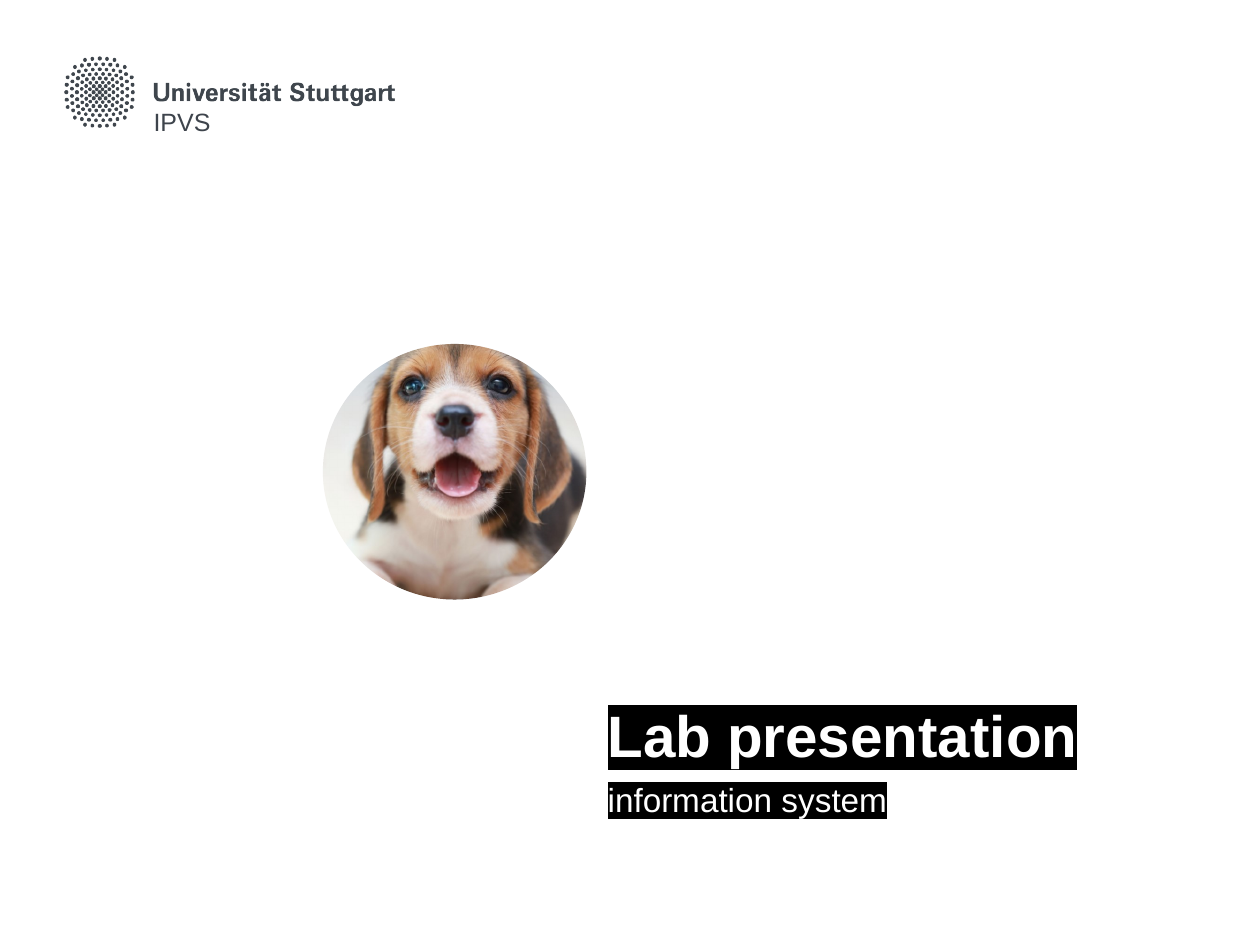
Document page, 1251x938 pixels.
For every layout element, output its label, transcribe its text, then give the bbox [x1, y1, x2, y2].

picture [64, 56, 402, 128]
picture [0, 226, 1250, 938]
list IPVS [153, 106, 641, 186]
